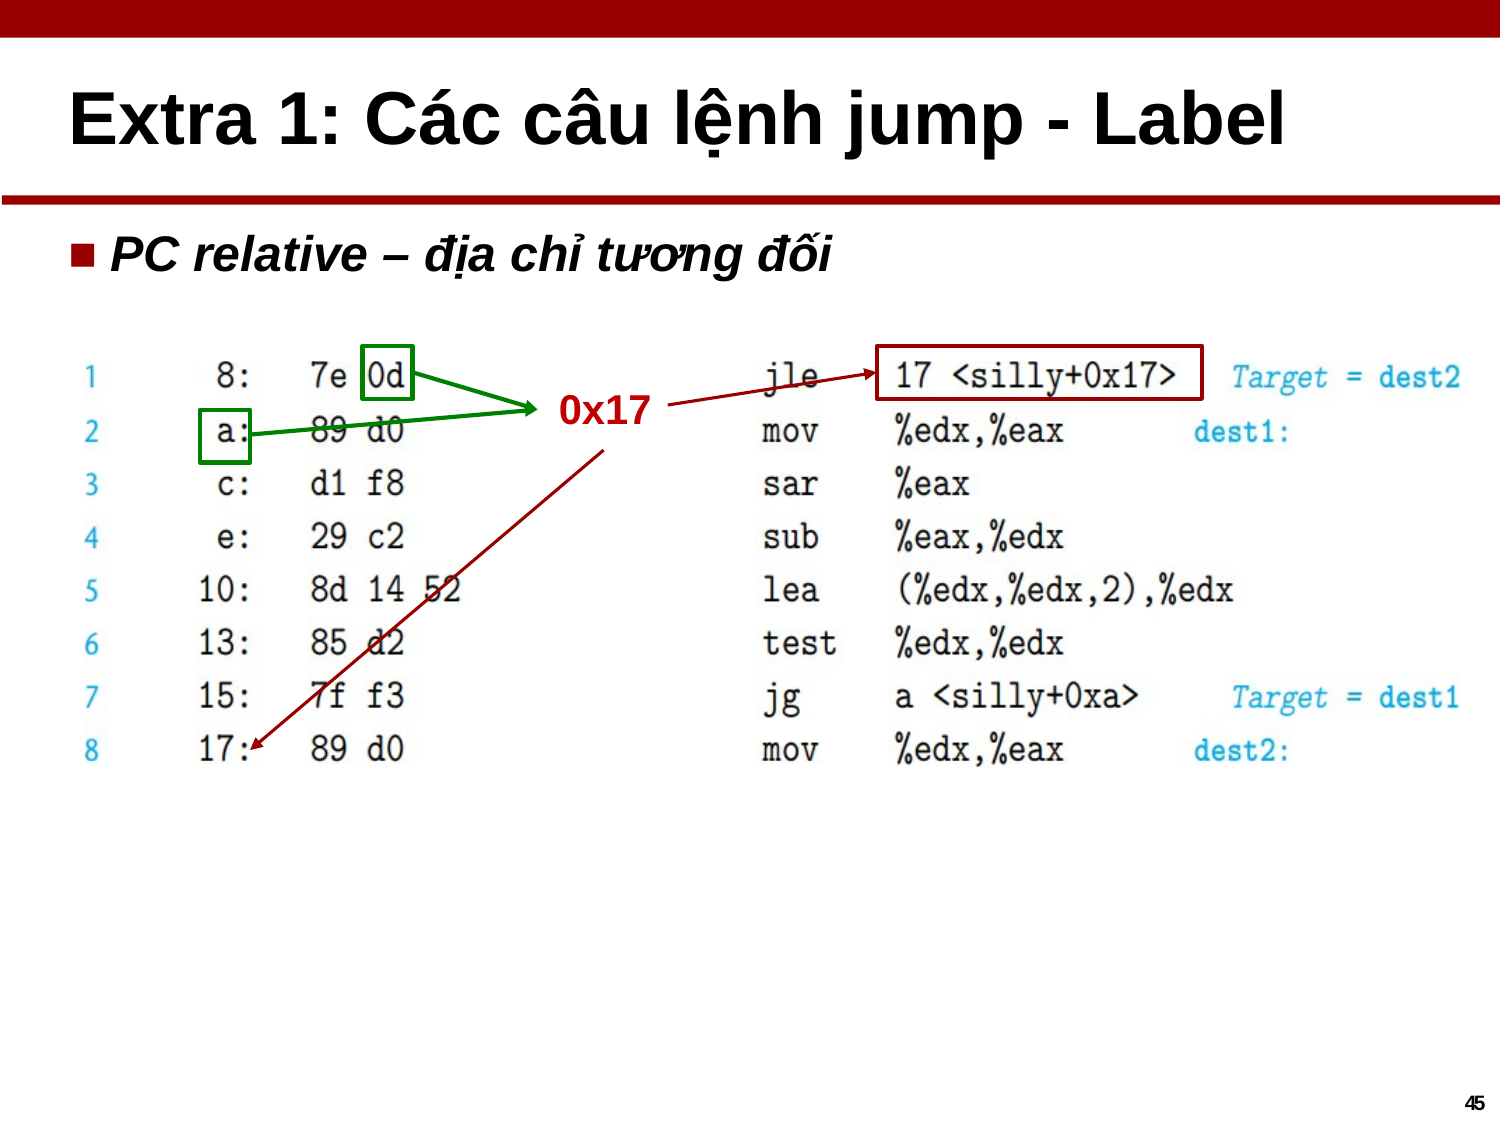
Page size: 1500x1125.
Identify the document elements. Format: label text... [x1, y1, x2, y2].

text_box [1292, 195, 1500, 205]
slide_number 45 [1458, 1088, 1491, 1125]
text_box [1, 195, 66, 205]
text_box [83, 343, 1460, 769]
text_box PC relative – địa chỉ tương đối 0x17 [66, 258, 835, 433]
title Extra 1: Các câu lệnh jump - Label [66, 67, 1292, 258]
